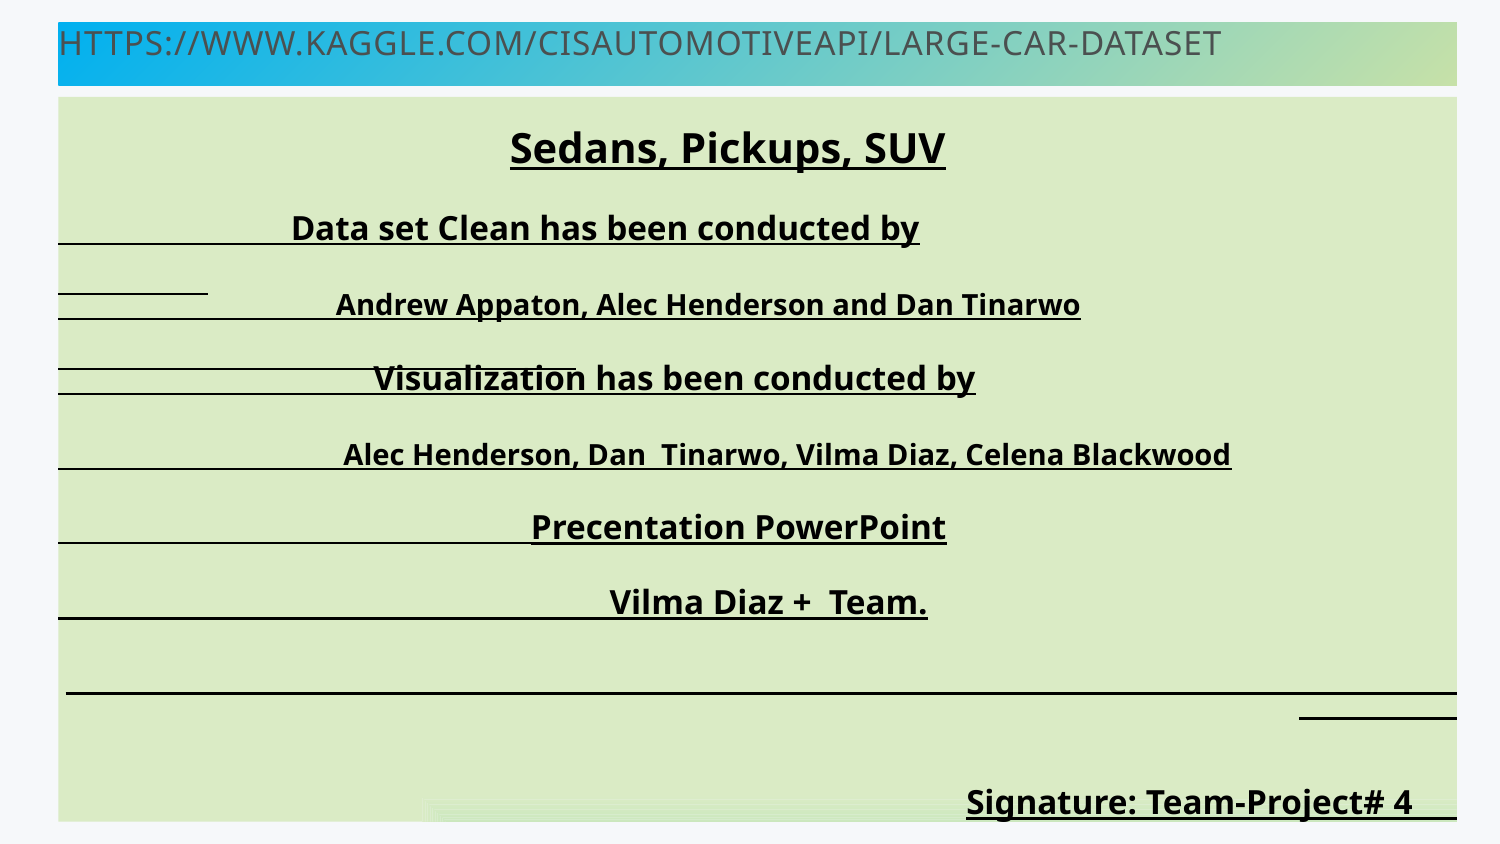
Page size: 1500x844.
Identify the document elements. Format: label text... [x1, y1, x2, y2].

list Sedans, Pickups, SUV Data set Clean has been conducted by Andrew Appaton, Alec Henderson and Dan Tinarwo Visualization has been conducted by Alec Henderson, Dan Tinarwo, Vilma Diaz, Celena Blackwood Precentation PowerPoint Vilma Diaz + Team. Signature: Team-Project# 4 [58, 96, 1457, 822]
list https://www.kaggle.com/cisautomotiveapi/large-car-dataset [58, 22, 1457, 86]
